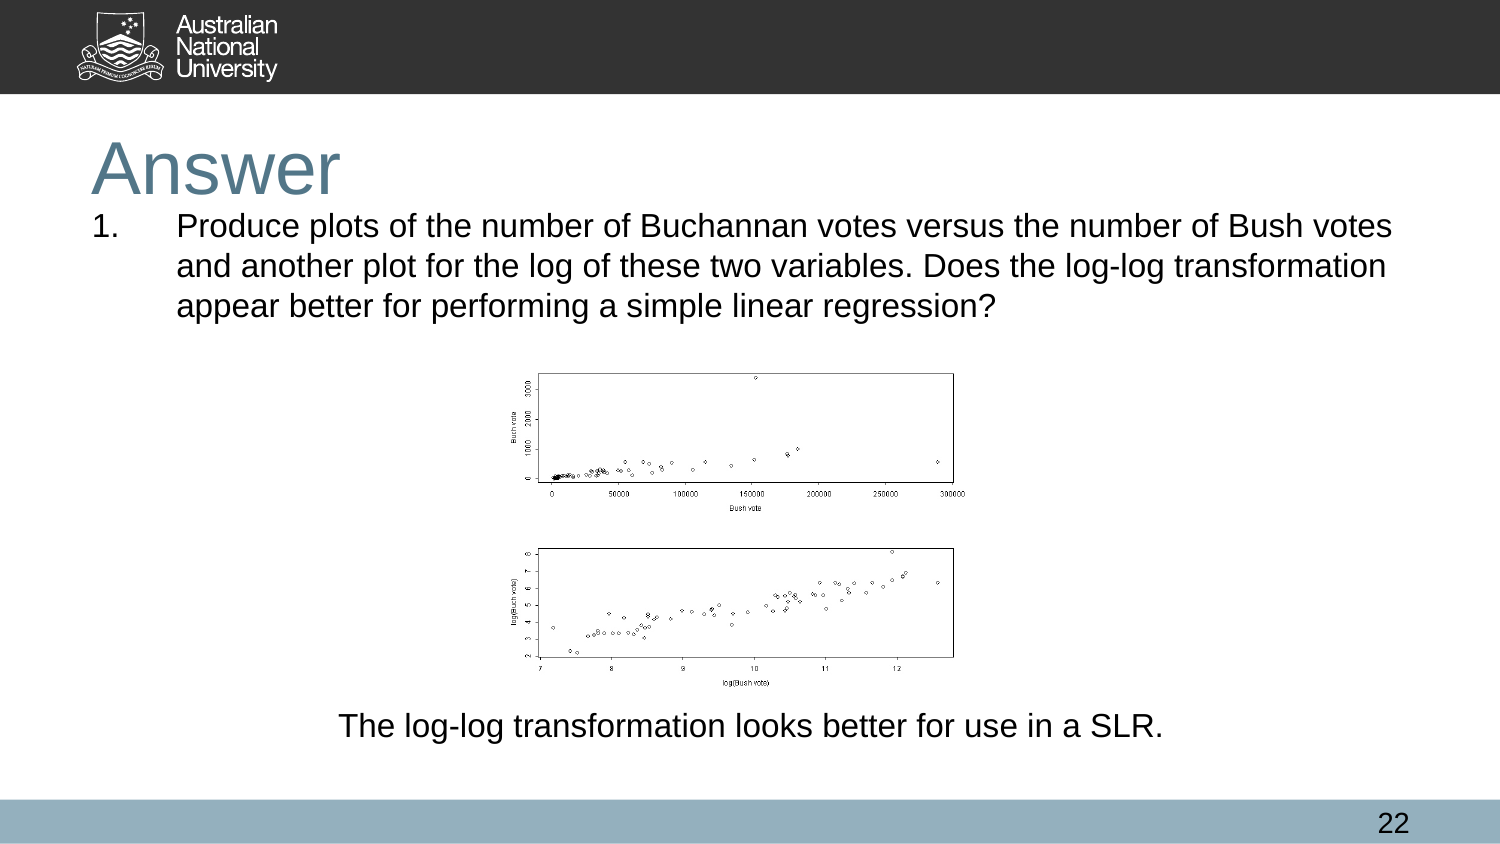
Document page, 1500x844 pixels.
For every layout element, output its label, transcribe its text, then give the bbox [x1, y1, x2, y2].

picture [501, 337, 976, 700]
slide_number 22 [1328, 796, 1425, 824]
title Answer [76, 94, 1427, 197]
list Produce plots of the number of Buchannan votes versus the number of Bush votes and another plot for the log of these two variables. Does the log-log transformation appear better for performing a simple linear regression? The log-log transformation looks better for use in a SLR. [76, 197, 1427, 716]
